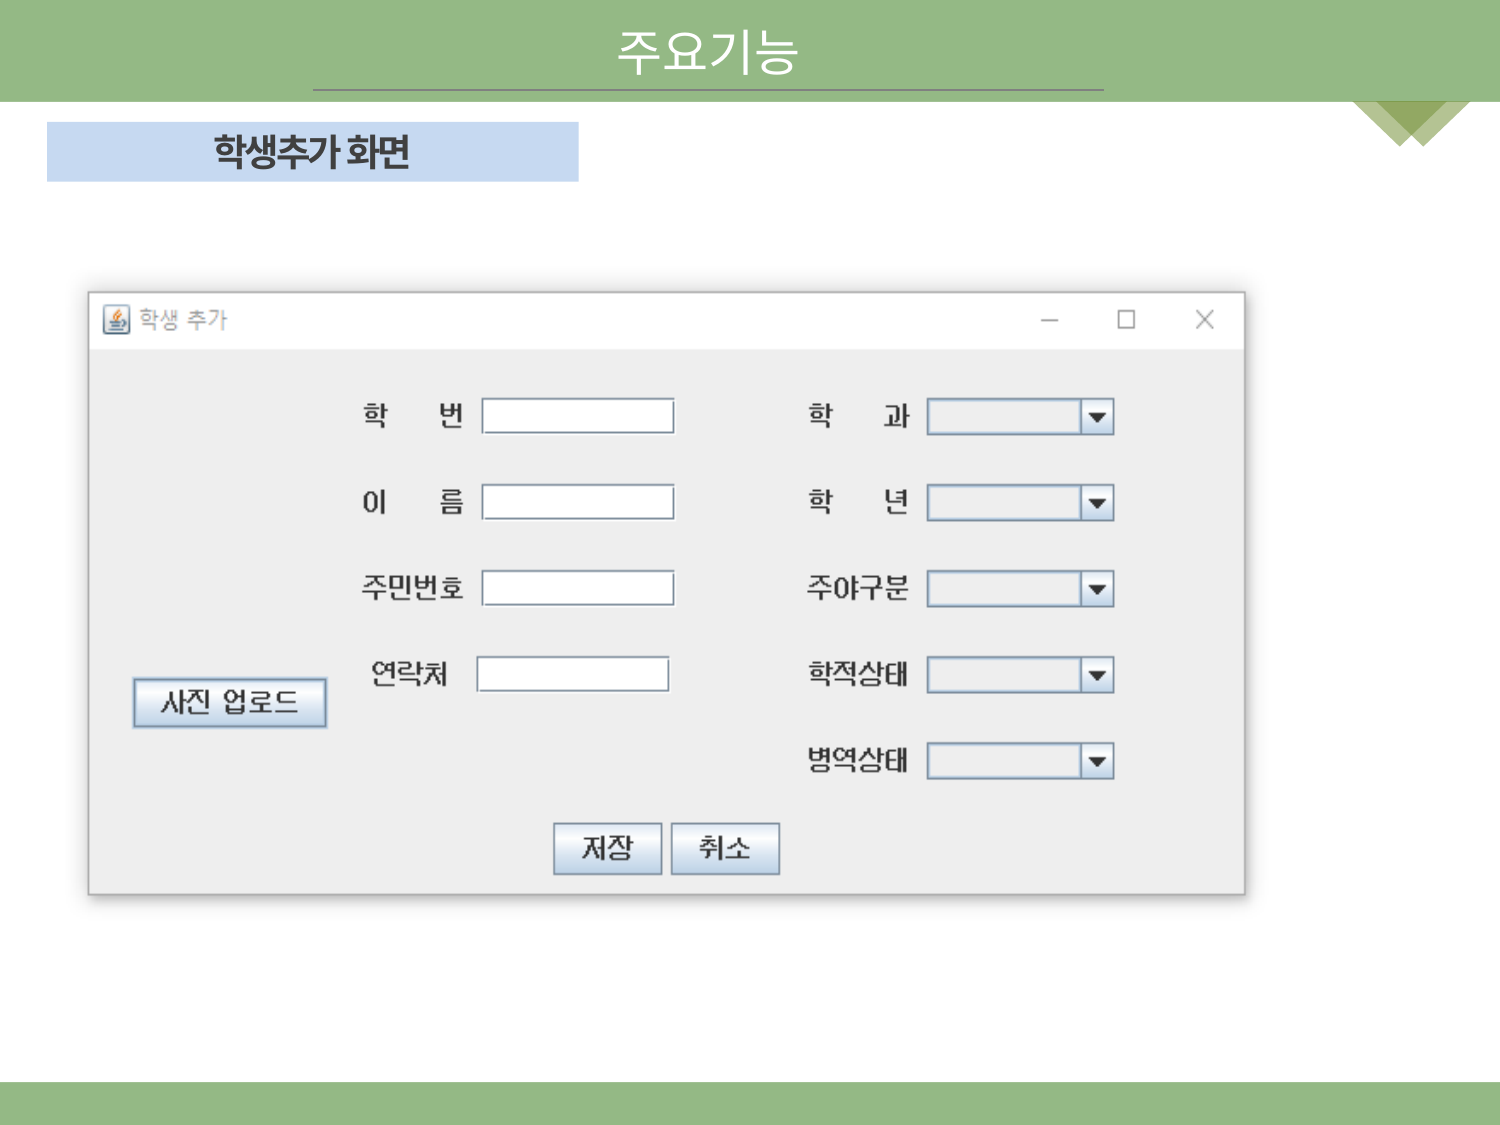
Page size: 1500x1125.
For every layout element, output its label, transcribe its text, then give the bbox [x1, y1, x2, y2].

text_box [0, 100, 1500, 1084]
picture [47, 258, 1270, 926]
text_box [1374, 99, 1473, 149]
text_box 학생추가 화면 [47, 121, 579, 182]
text_box [1350, 99, 1411, 149]
text_box 주요기능 [516, 14, 901, 89]
